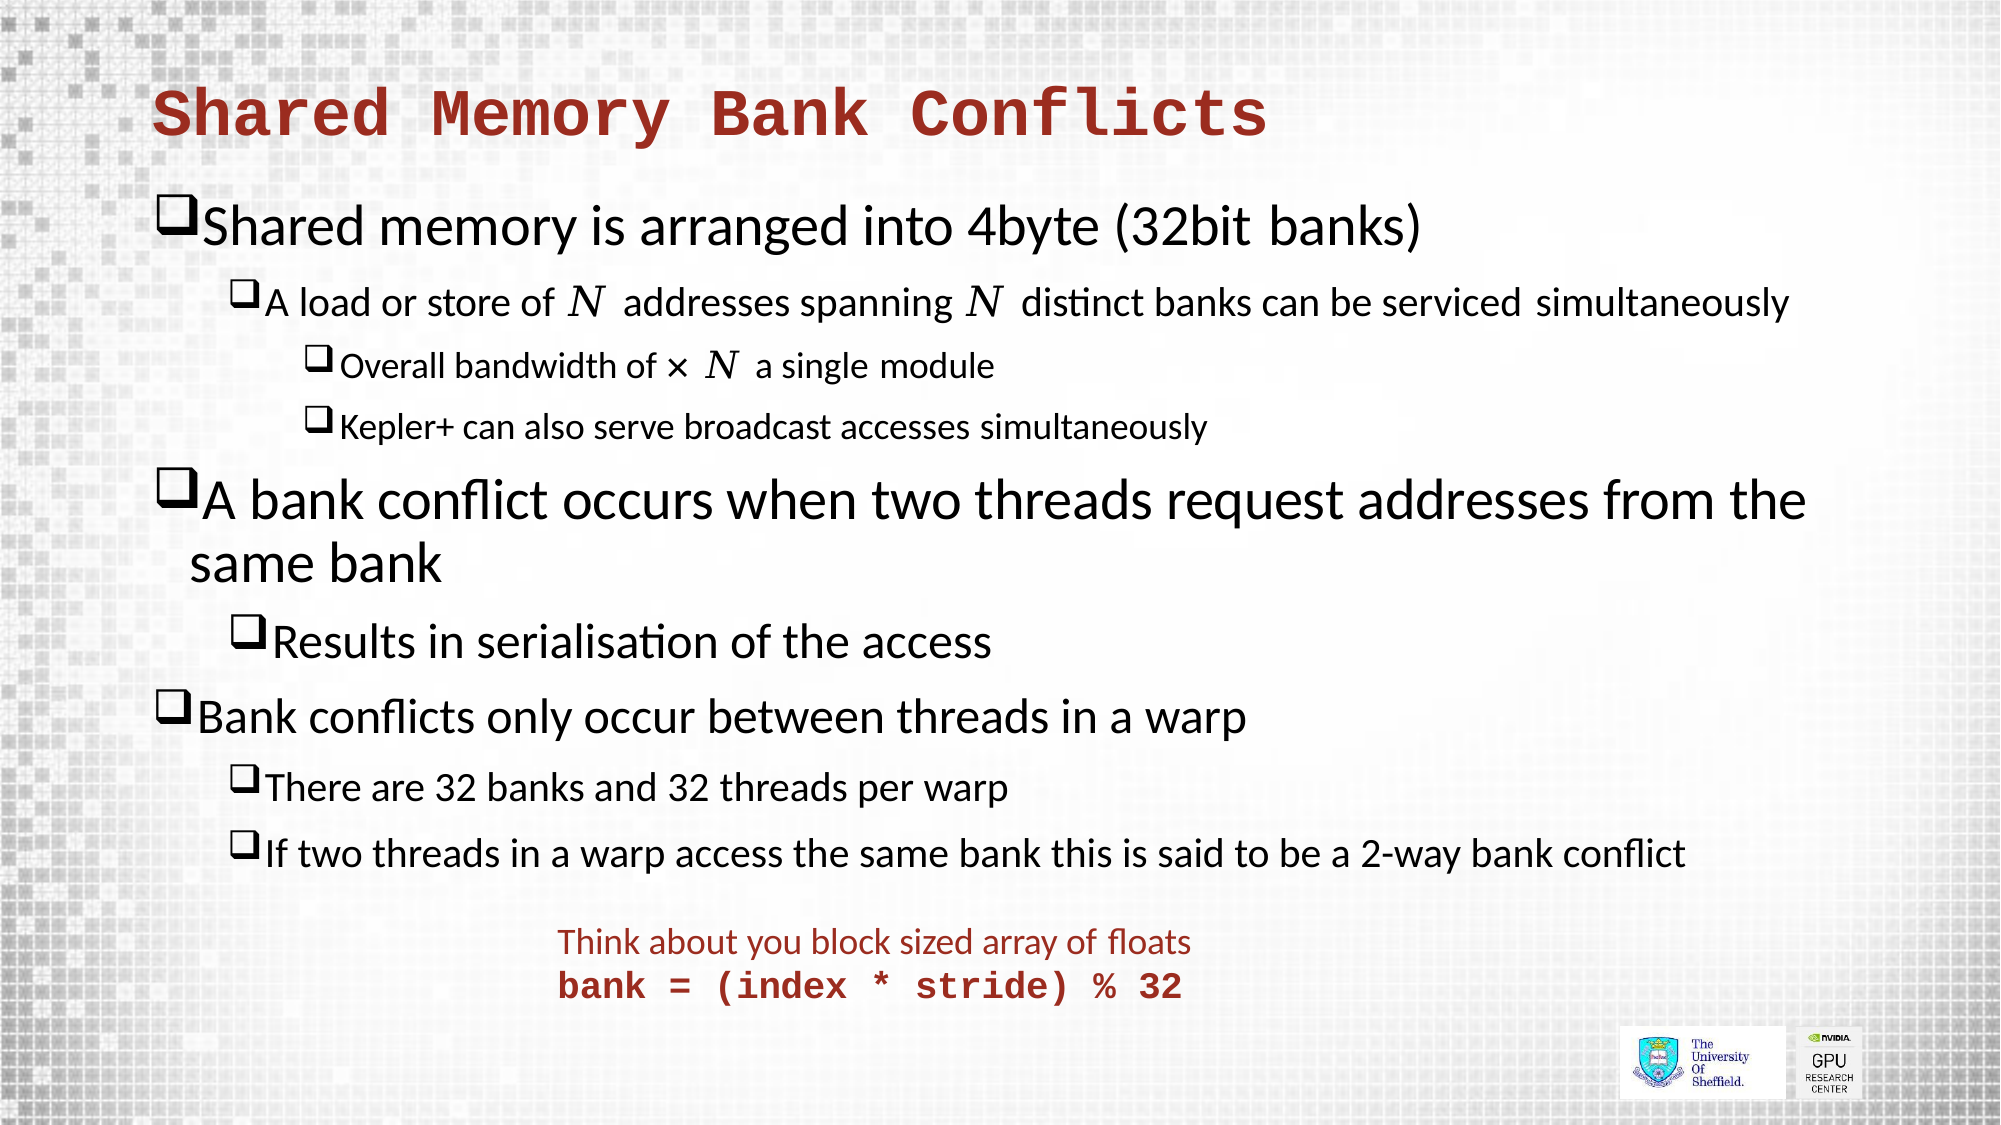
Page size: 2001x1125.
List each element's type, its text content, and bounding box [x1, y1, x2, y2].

text_box [1795, 1026, 1863, 1099]
picture [0, 0, 2000, 1125]
text_box Shared memory is arranged into 4byte (32bit banks) A load or store of 𝑁 addresses spanning 𝑁 distinct banks can be serviced simultaneously Overall bandwidth of × 𝑁 a single module Kepler+ can also serve broadcast accesses simultaneously A bank conflict occurs when two threads request addresses from the same bank Results in serialisation of the access Bank conflicts only occur between threads in a warp There are 32 banks and 32 threads per warp If two threads in a warp access the same bank this is said to be a 2-way bank conflict Think about you block sized array of floats bank = (index * stride) % 32 [150, 161, 1830, 1007]
title Shared Memory Bank Conflicts [150, 66, 1277, 161]
text_box [1620, 1026, 1786, 1099]
